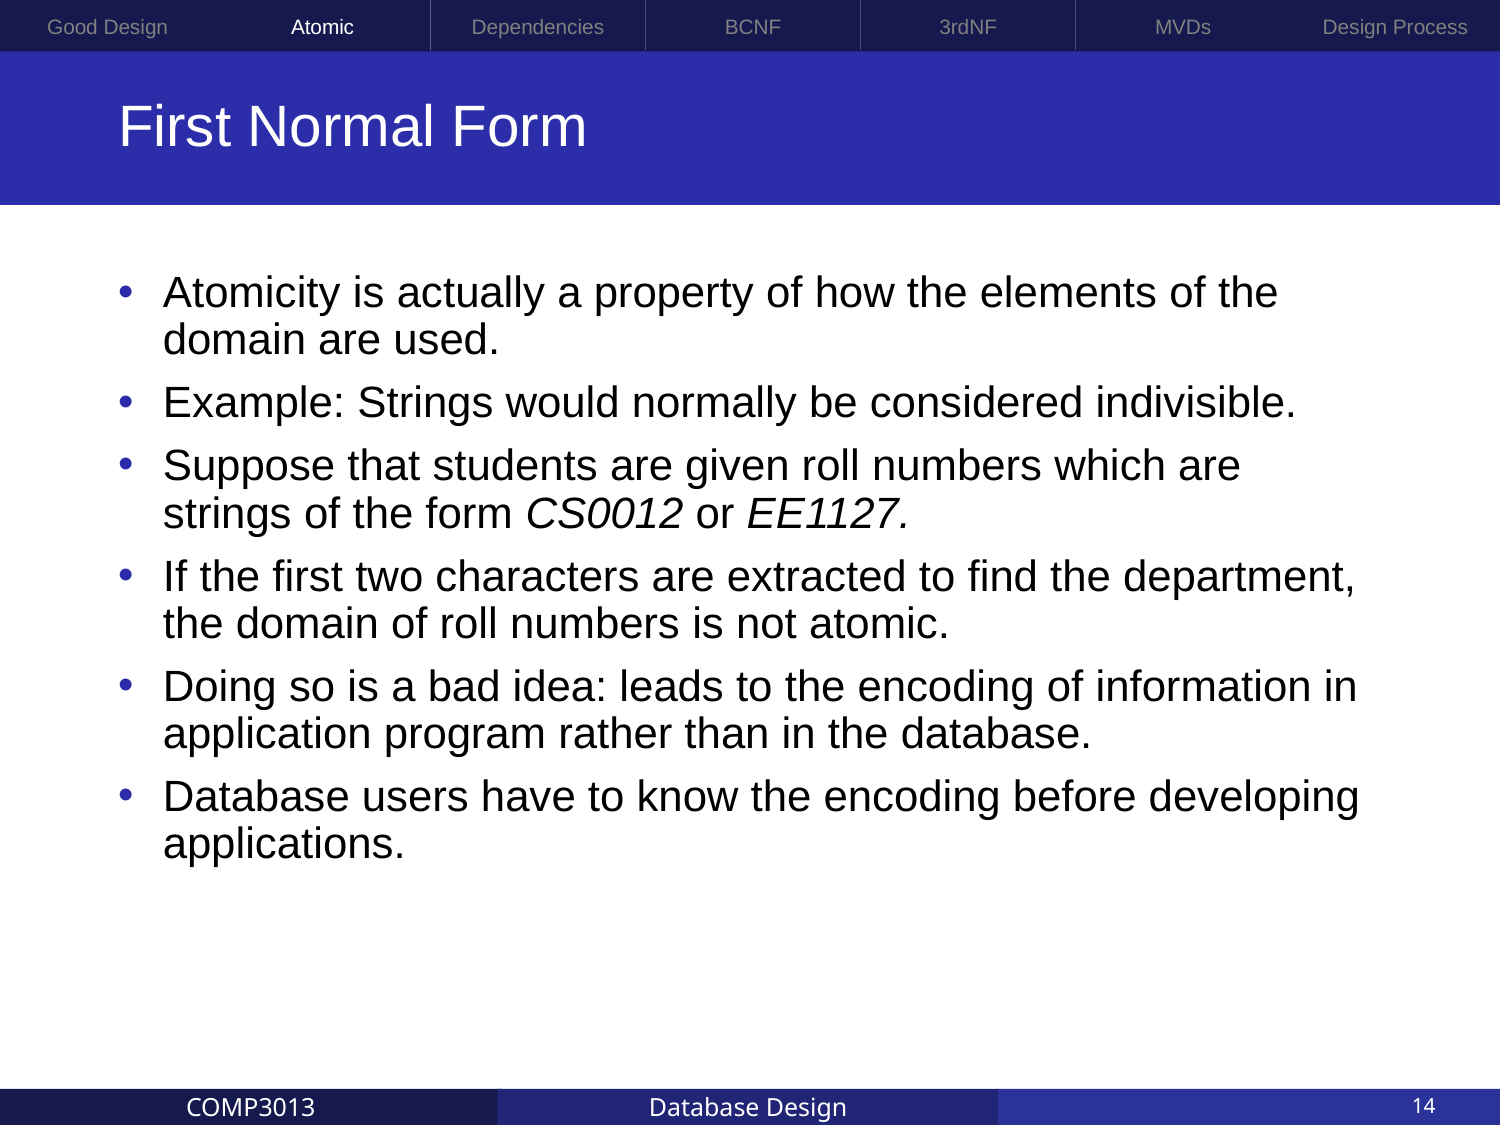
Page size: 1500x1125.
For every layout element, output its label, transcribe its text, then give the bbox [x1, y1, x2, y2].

text_box Good Design [0, 0, 214, 53]
text_box Design Process [1290, 0, 1500, 53]
text_box BCNF [644, 0, 860, 53]
title First Normal Form [103, 57, 1397, 197]
text_box MVDs [1075, 0, 1290, 53]
list Atomicity is actually a property of how the elements of the domain are used. Example: Strings would normally be considered indivisible. Suppose that students are given roll numbers which are strings of the form CS0012 or EE1127. If the first two characters are extracted to find the department, the domain of roll numbers is not atomic. Doing so is a bad idea: leads to the encoding of information in application program rather than in the database. Database users have to know the encoding before developing applications. [103, 262, 1397, 1047]
text_box Atomic [214, 0, 429, 53]
text_box Dependencies [429, 0, 644, 53]
text_box 3rdNF [860, 0, 1075, 53]
